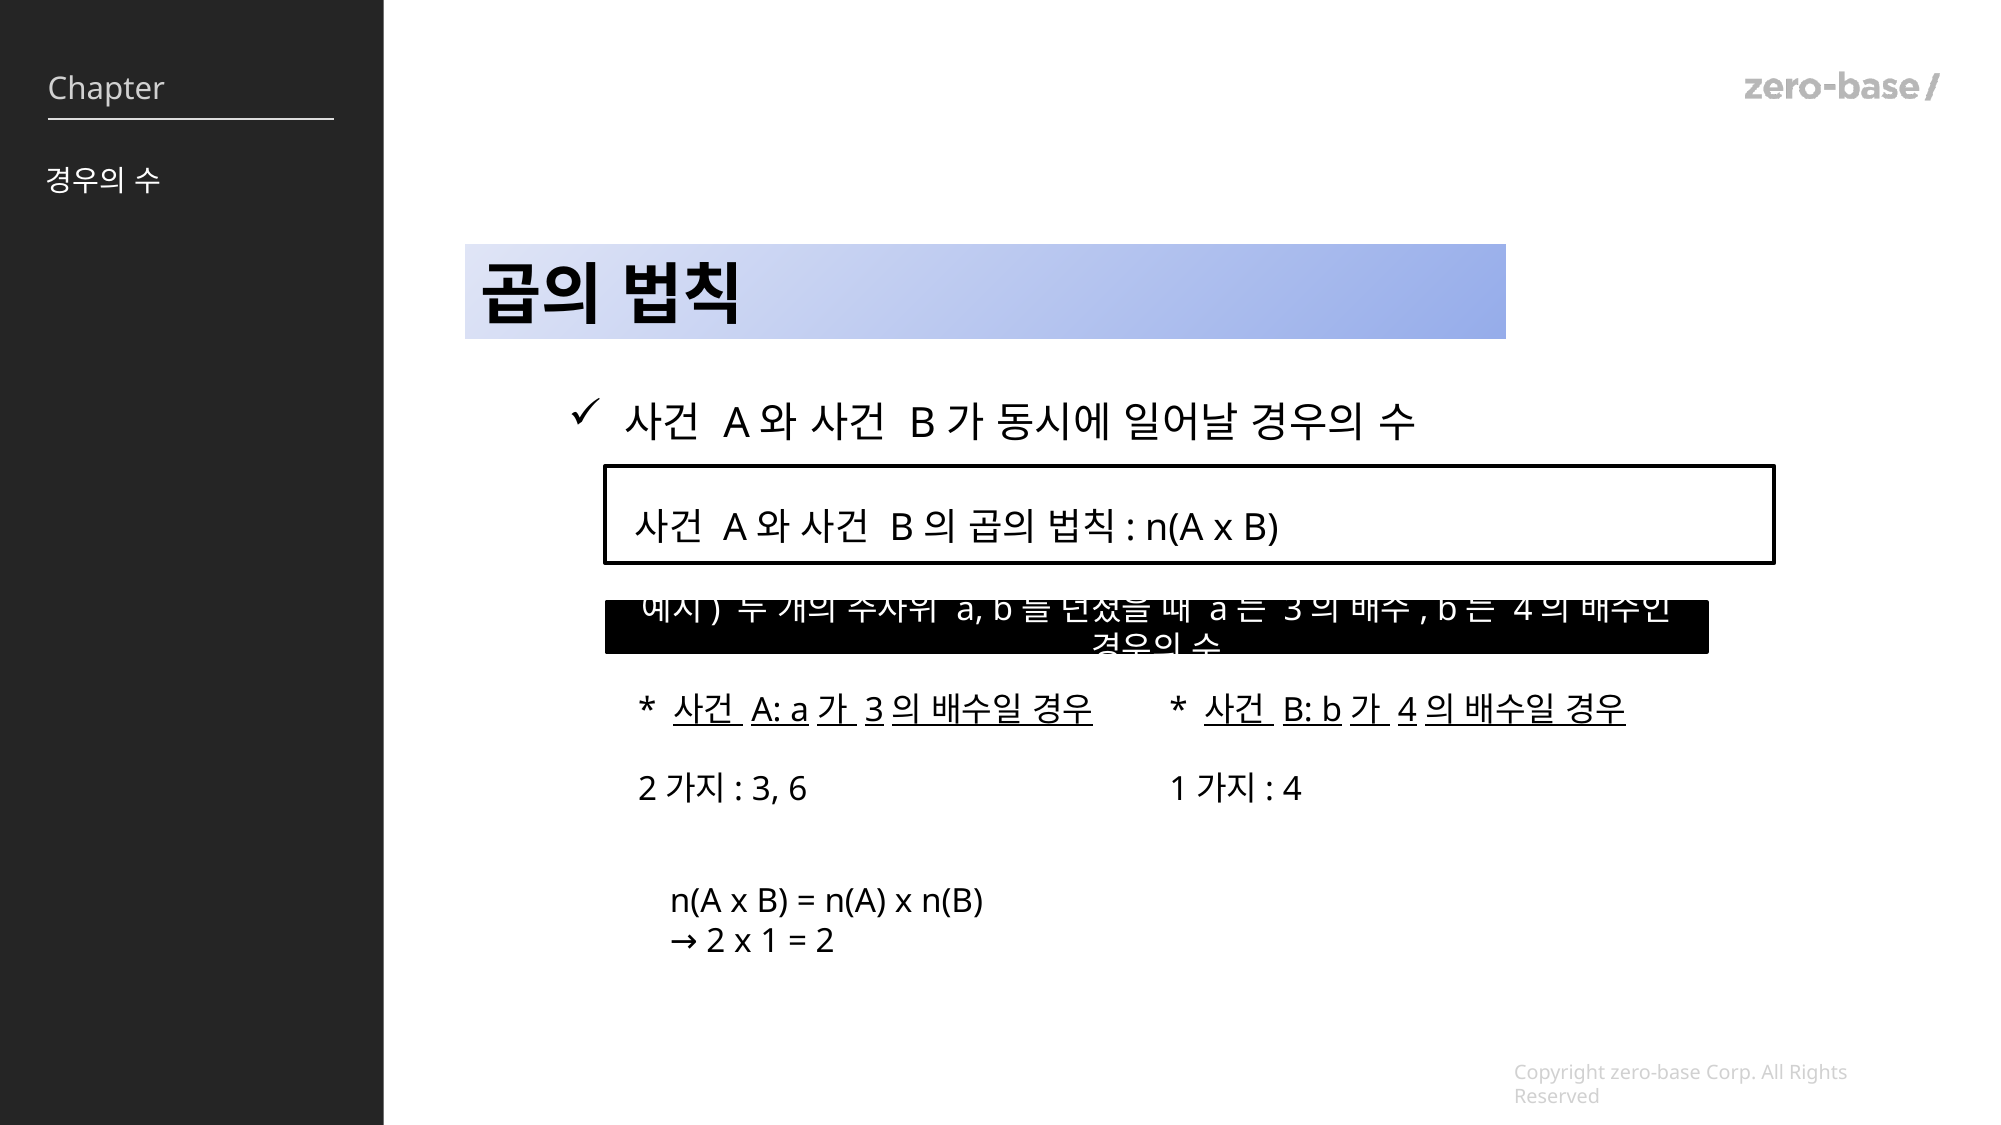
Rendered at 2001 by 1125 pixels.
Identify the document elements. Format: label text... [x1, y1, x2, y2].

text_box 예시) 두 개의 주사위 a, b를 던졌을 때 a는 3의 배수, b는 4의 배수인 경우의 수 [605, 600, 1709, 654]
text_box n(A x B) = n(A) x n(B) → 2 x 1 = 2 [655, 871, 999, 967]
text_box * 사건 A: a가 3의 배수일 경우 2가지: 3, 6 [623, 680, 1109, 815]
text_box 사건 A와 사건 B의 곱의 법칙: n(A x B) [603, 464, 1776, 565]
picture [1601, 0, 2001, 245]
text_box 사건 A와 사건 B가 동시에 일어날 경우의 수 [553, 363, 1723, 453]
text_box 경우의 수 [37, 137, 343, 205]
text_box * 사건 B: b가 4의 배수일 경우 1가지: 4 [1154, 680, 1642, 815]
text_box 곱의 법칙 [465, 244, 1506, 339]
